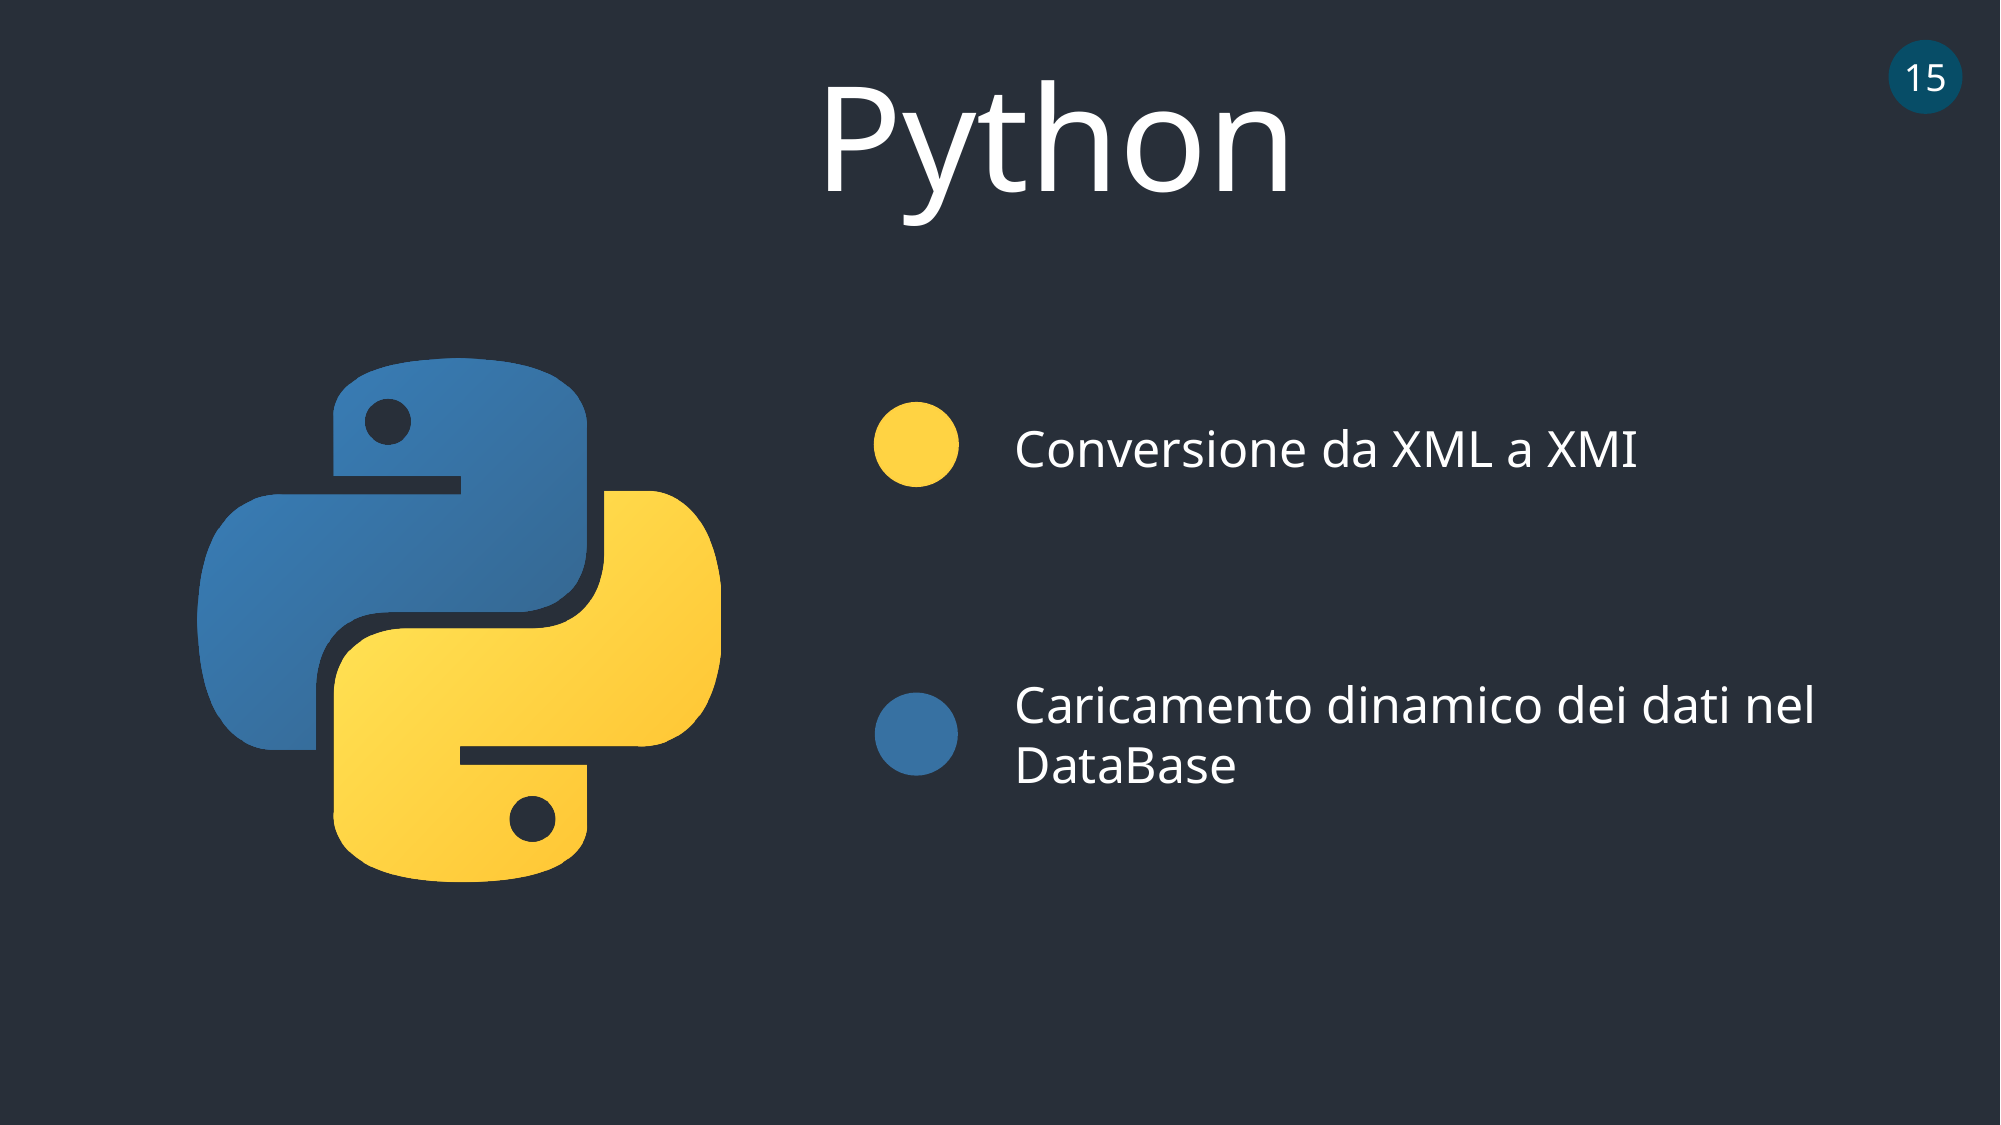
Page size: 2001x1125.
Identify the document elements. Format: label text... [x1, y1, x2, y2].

text_box [873, 691, 959, 777]
text_box Caricamento dinamico dei dati nel DataBase [999, 665, 1963, 801]
text_box Conversione da XML a XMI [999, 410, 1963, 486]
text_box [873, 401, 959, 488]
picture [197, 358, 721, 883]
text_box Python [0, 38, 2000, 229]
